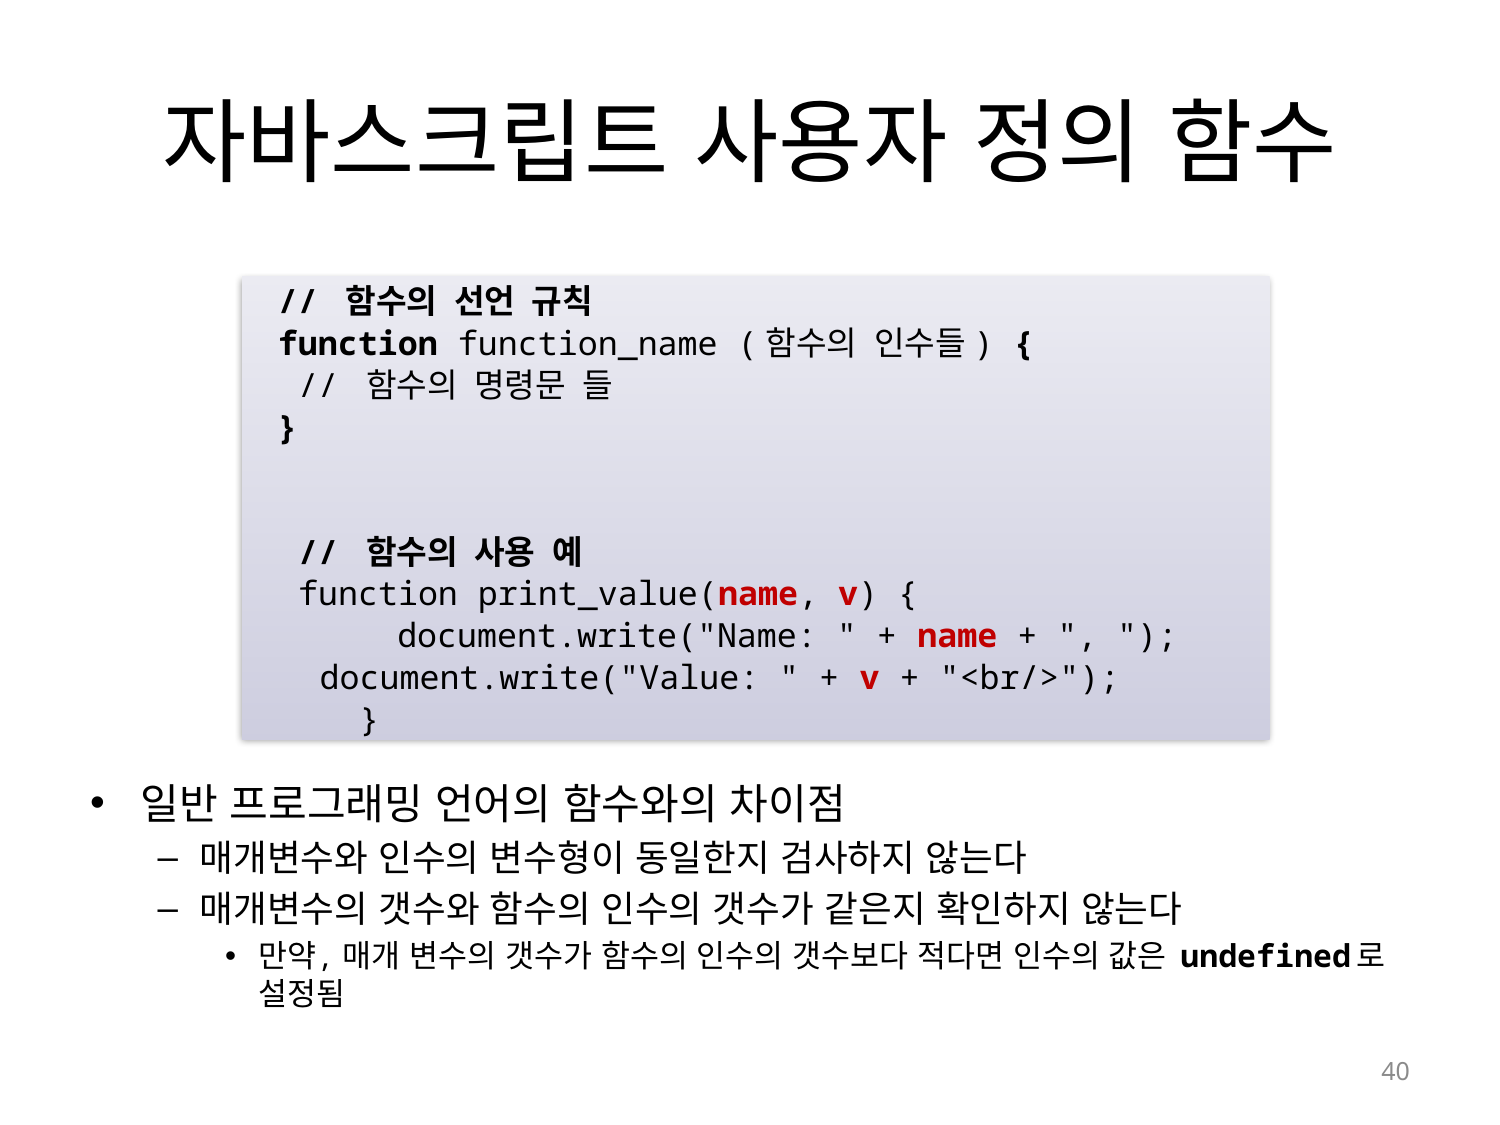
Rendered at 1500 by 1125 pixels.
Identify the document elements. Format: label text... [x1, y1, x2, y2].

text_box // 함수의 선언 규칙 function function_name (함수의 인수들) { // 함수의 명령문 들 } // 함수의 사용 예 function print_value(name, v) { document.write("Name: " + name + ", "); document.write("Value: " + v + "<br/>"); } [241, 276, 1270, 740]
slide_number 40 [1074, 1042, 1425, 1103]
list 일반 프로그래밍 언어의 함수와의 차이점 매개변수와 인수의 변수형이 동일한지 검사하지 않는다 매개변수의 갯수와 함수의 인수의 갯수가 같은지 확인하지 않는다 만약, 매개 변수의 갯수가 함수의 인수의 갯수보다 적다면 인수의 값은 undefined로 설정됨 [75, 769, 1425, 1024]
title 자바스크립트 사용자 정의 함수 [75, 45, 1425, 233]
